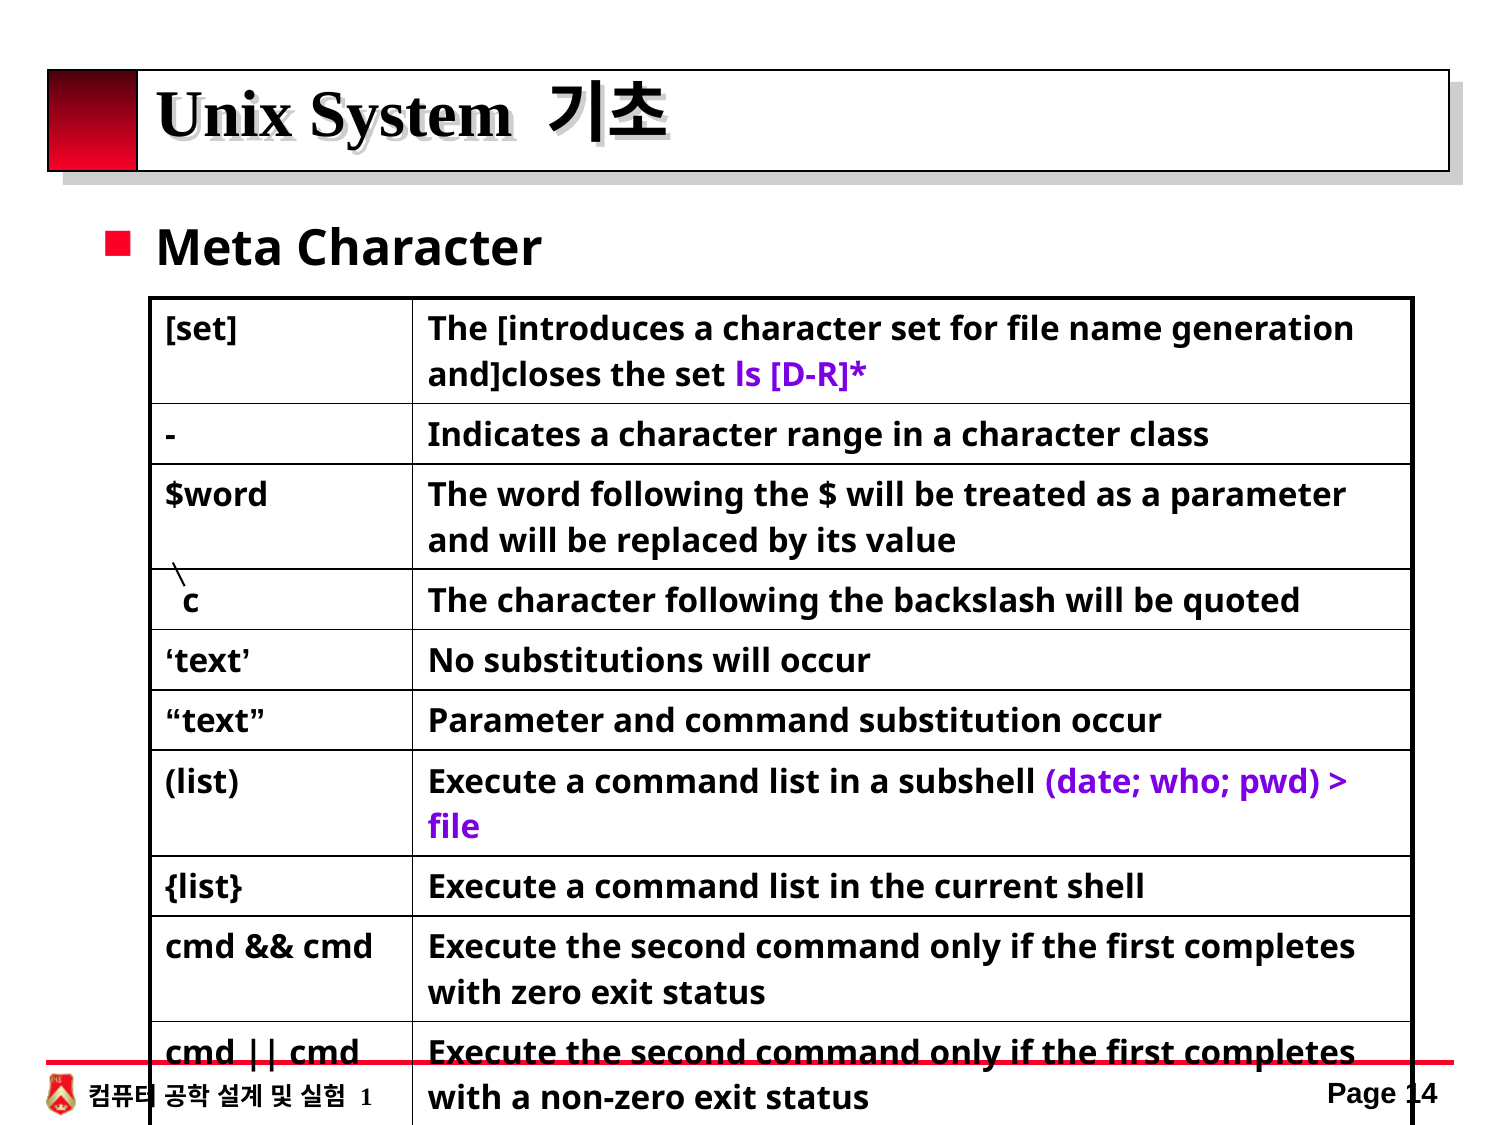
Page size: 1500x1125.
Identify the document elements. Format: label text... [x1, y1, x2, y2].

table_cell ‘text’ [152, 630, 412, 689]
table_cell “text” [152, 691, 412, 749]
slide_number Page 14 [1301, 1066, 1464, 1117]
table_header [set] [152, 300, 412, 403]
table_cell Execute the second command only if the first completes with zero exit status [413, 917, 1410, 1021]
table_cell The word following the $ will be treated as a parameter and will be replaced by its value [413, 465, 1410, 568]
table_cell cmd || cmd [152, 1022, 412, 1125]
table_cell - [152, 404, 412, 463]
table_cell The character following the backslash will be quoted [413, 570, 1410, 629]
table_cell {list} [152, 857, 412, 915]
table_cell No substitutions will occur [413, 630, 1410, 689]
list Meta Character [92, 207, 1403, 988]
table_cell Execute a command list in a subshell (date; who; pwd) > file [413, 751, 1410, 855]
table_cell Parameter and command substitution occur [413, 691, 1410, 749]
table_cell Execute the second command only if the first completes with a non-zero exit status [413, 1022, 1410, 1125]
table_cell cmd && cmd [152, 917, 412, 1021]
table_cell c [152, 570, 412, 629]
title Unix System 기초 [140, 49, 1407, 185]
table_header The [introduces a character set for file name generation and]closes the set ls [D-R]* [413, 300, 1410, 403]
table_cell (list) [152, 751, 412, 855]
table_cell Execute a command list in the current shell [413, 857, 1410, 915]
picture [44, 1068, 80, 1119]
table_cell $word [152, 465, 412, 568]
table_cell Indicates a character range in a character class [413, 404, 1410, 463]
